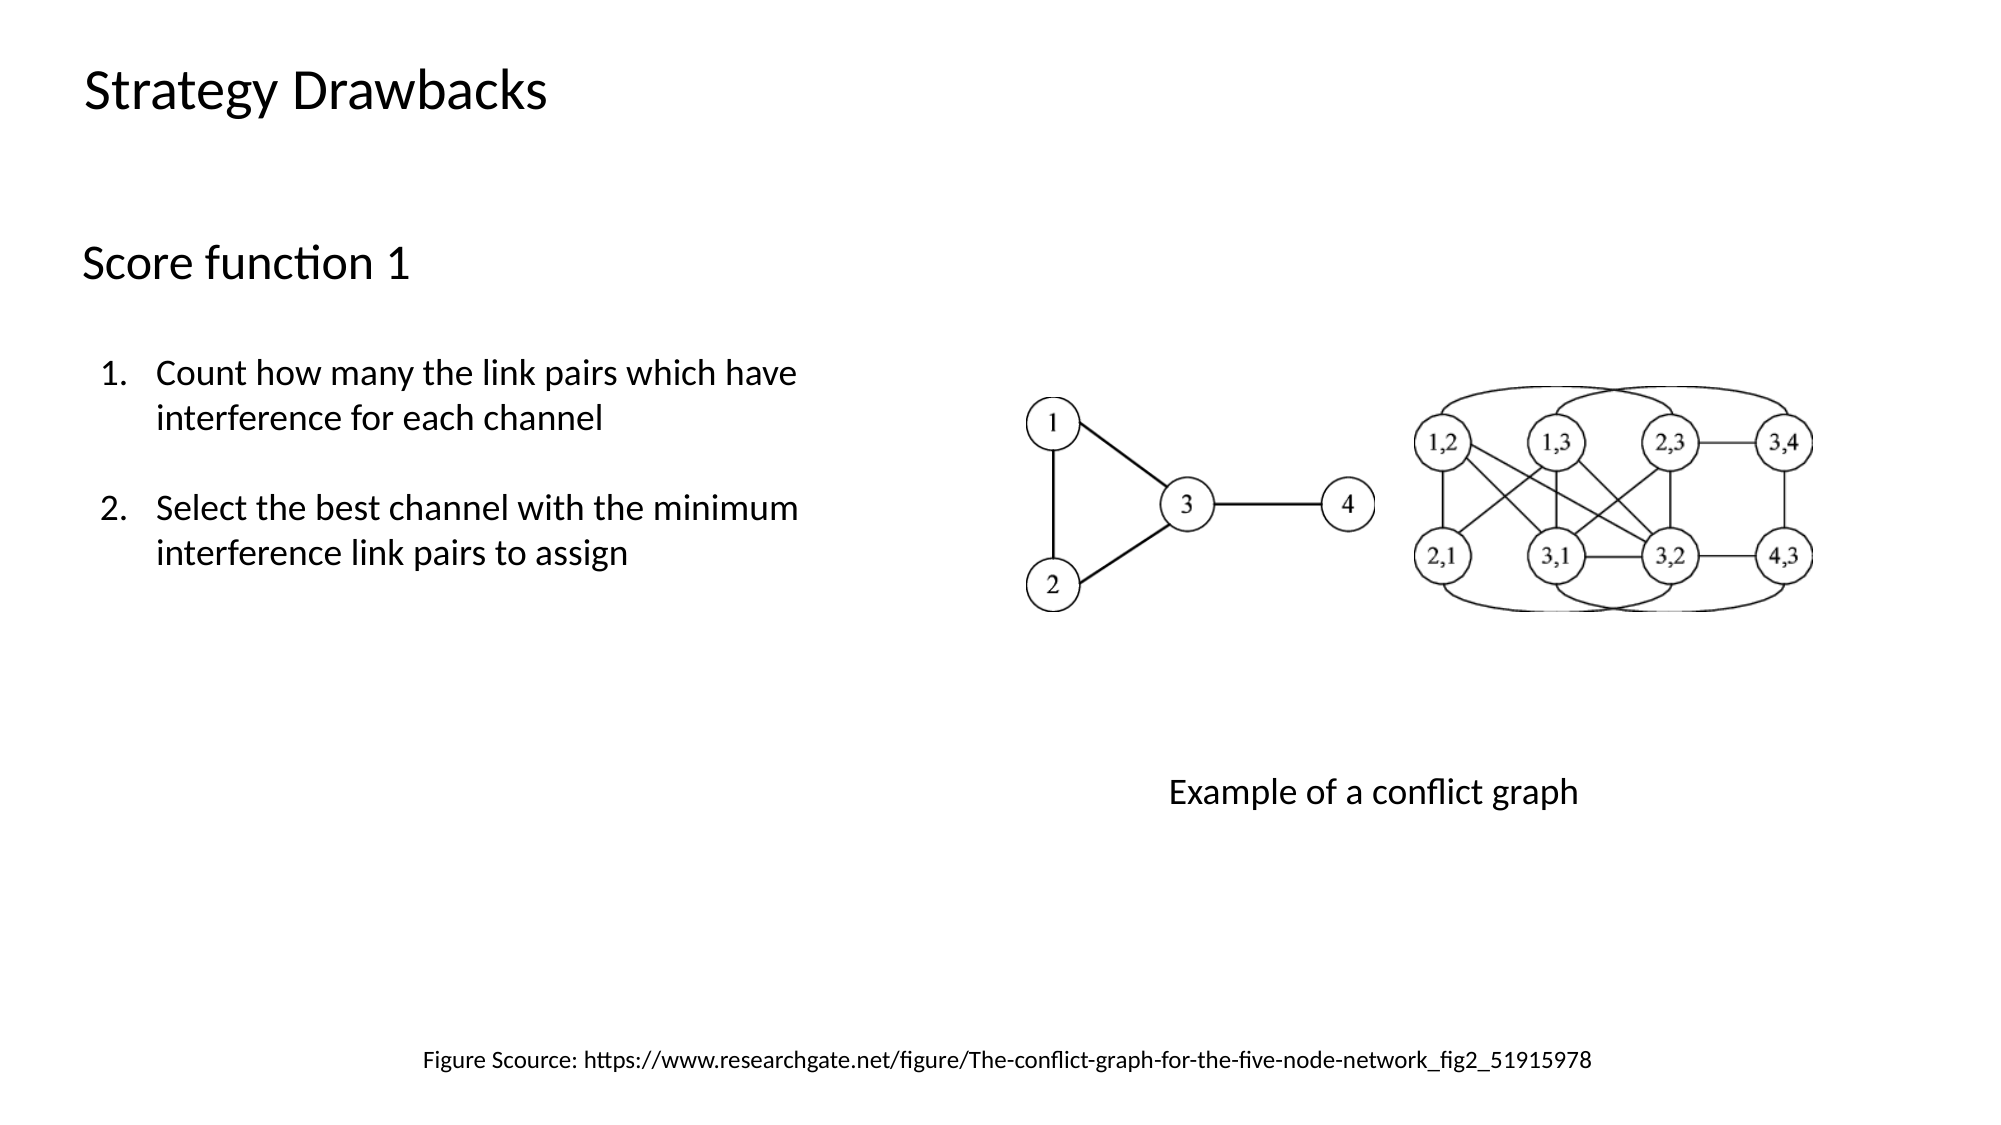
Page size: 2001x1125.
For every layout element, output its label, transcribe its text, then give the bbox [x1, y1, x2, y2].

picture [1414, 386, 1813, 613]
text_box Score function 1 [67, 222, 467, 298]
text_box Count how many the link pairs which have interference for each channel Select the best channel with the minimum interference link pairs to assign [85, 340, 858, 581]
text_box Example of a conflict graph [1154, 760, 1595, 820]
picture [1026, 397, 1375, 612]
text_box Strategy Drawbacks [70, 43, 577, 129]
text_box Figure Scource: https://www.researchgate.net/figure/The-conflict-graph-for-the-five-node-network_fig2_51915978 [408, 1035, 1610, 1081]
